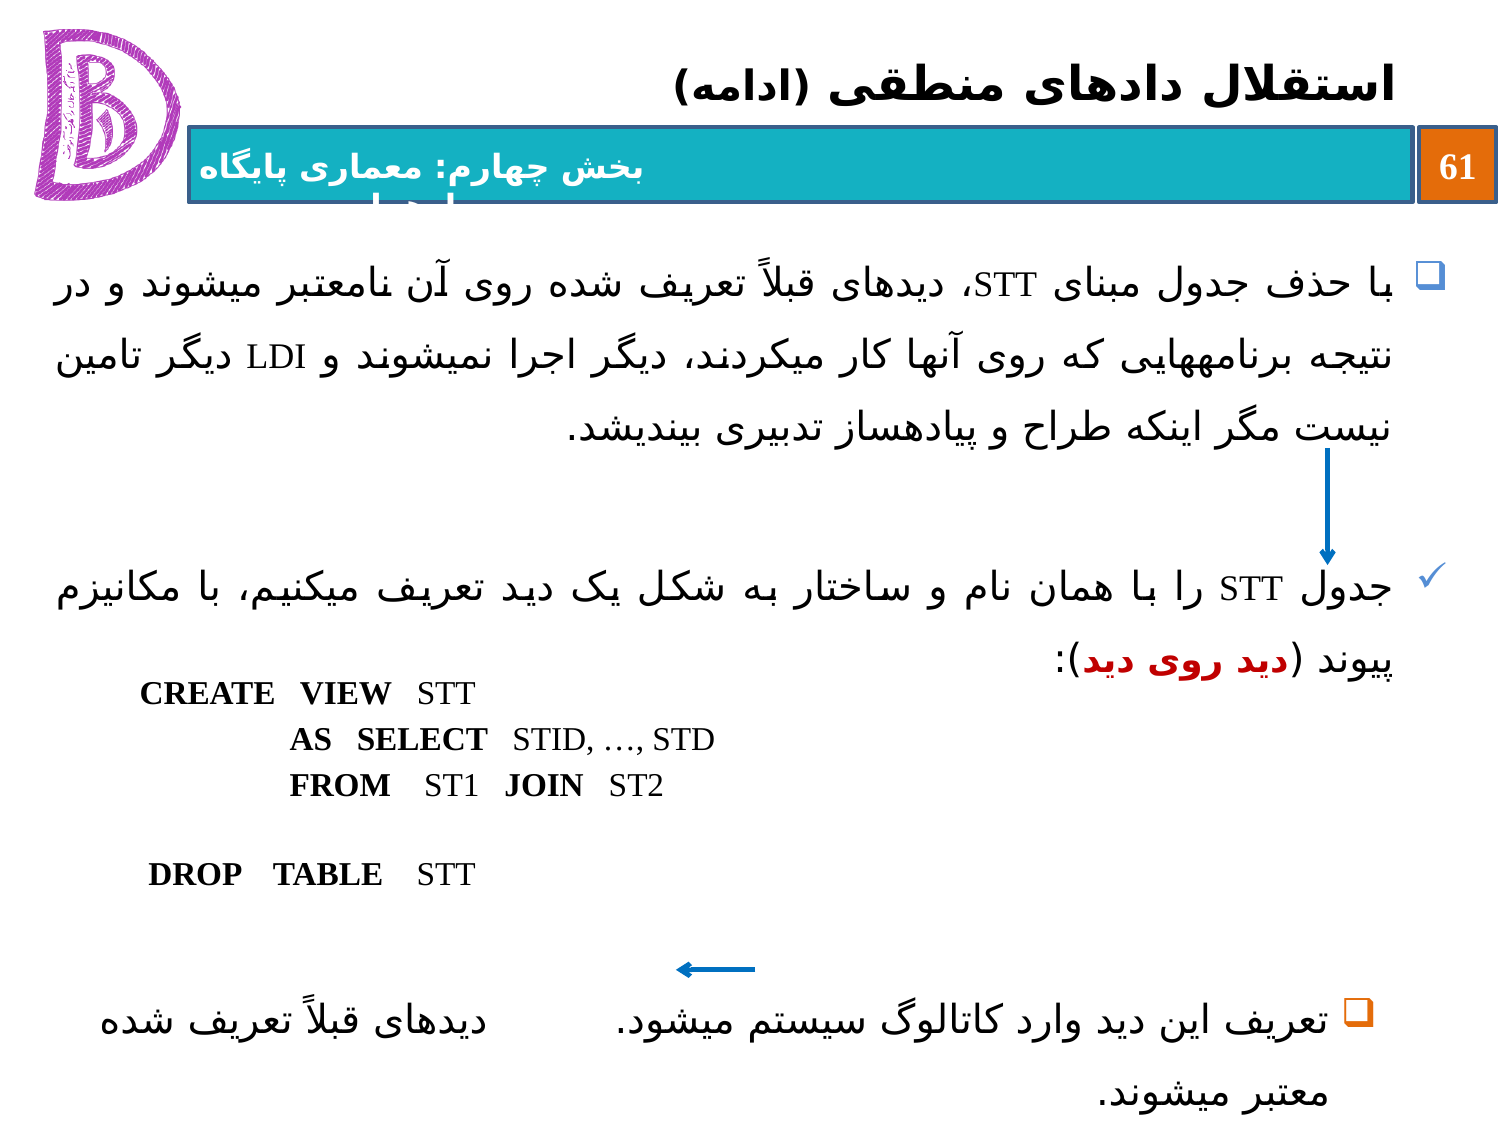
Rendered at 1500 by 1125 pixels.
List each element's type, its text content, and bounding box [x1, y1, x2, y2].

title استقلال داده‏ای منطقی (ادامه) [237, 37, 1413, 125]
list با حذف جدول مبنای STT، دیدهای قبلاً تعریف شده روی آن نامعتبر می‏شوند و در نتیجه برنامه‏هایی که روی آنها کار می‏کردند، دیگر اجرا نمی‏شوند و LDI دیگر تامین نیست مگر اینکه طراح و پیاده‏ساز تدبیری بیندیشد. جدول STT را با همان نام و ساختار به شکل یک دید تعریف می‏کنیم، با مکانیزم پیوند (دید روی دید): تعریف این دید وارد کاتالوگ سیستم می‏شود. دیدهای قبلاً تعریف شده معتبر می‏شوند. [37, 224, 1463, 1125]
text_box DROP TABLE STT [133, 844, 499, 900]
text_box CREATE VIEW STT AS SELECT STID, …, STD FROM ST1 JOIN ST2 [124, 663, 731, 811]
picture [12, 21, 202, 212]
